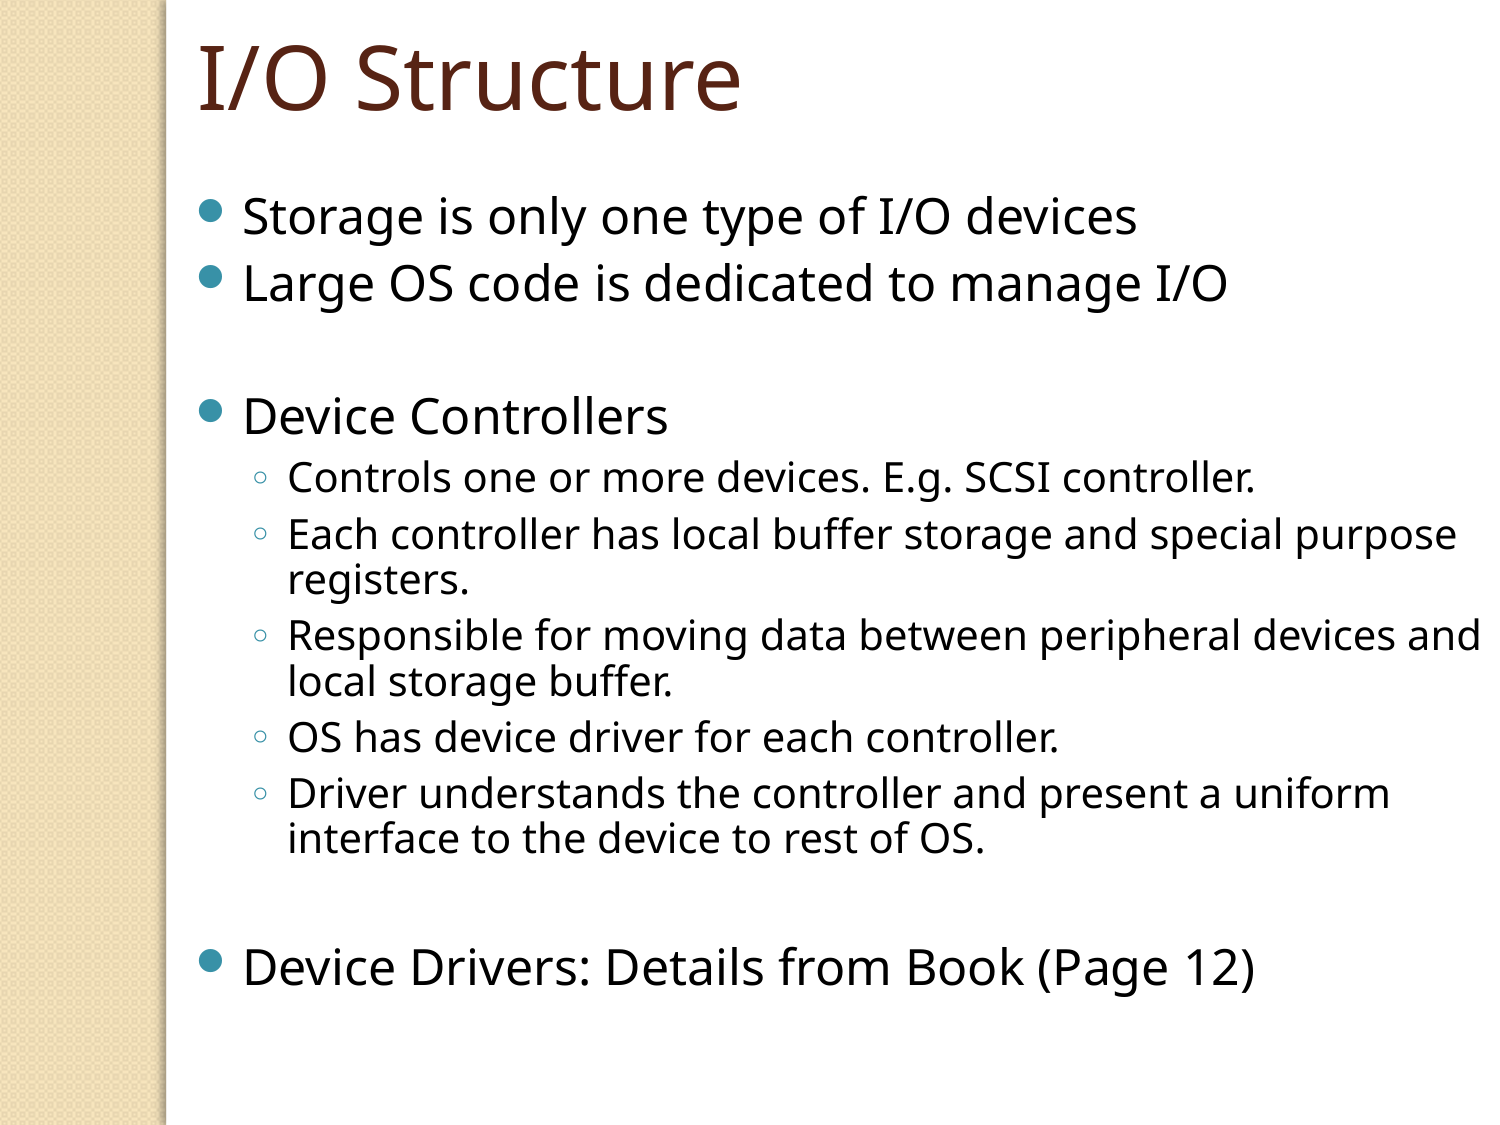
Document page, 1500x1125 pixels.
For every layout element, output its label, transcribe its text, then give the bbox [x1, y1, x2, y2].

list Storage is only one type of I/O devices Large OS code is dedicated to manage I/O Device Controllers Controls one or more devices. E.g. SCSI controller. Each controller has local buffer storage and special purpose registers. Responsible for moving data between peripheral devices and local storage buffer. OS has device driver for each controller. Driver understands the controller and present a uniform interface to the device to rest of OS. Device Drivers: Details from Book (Page 12) [167, 184, 1500, 1083]
title I/O Structure [183, 0, 1500, 149]
